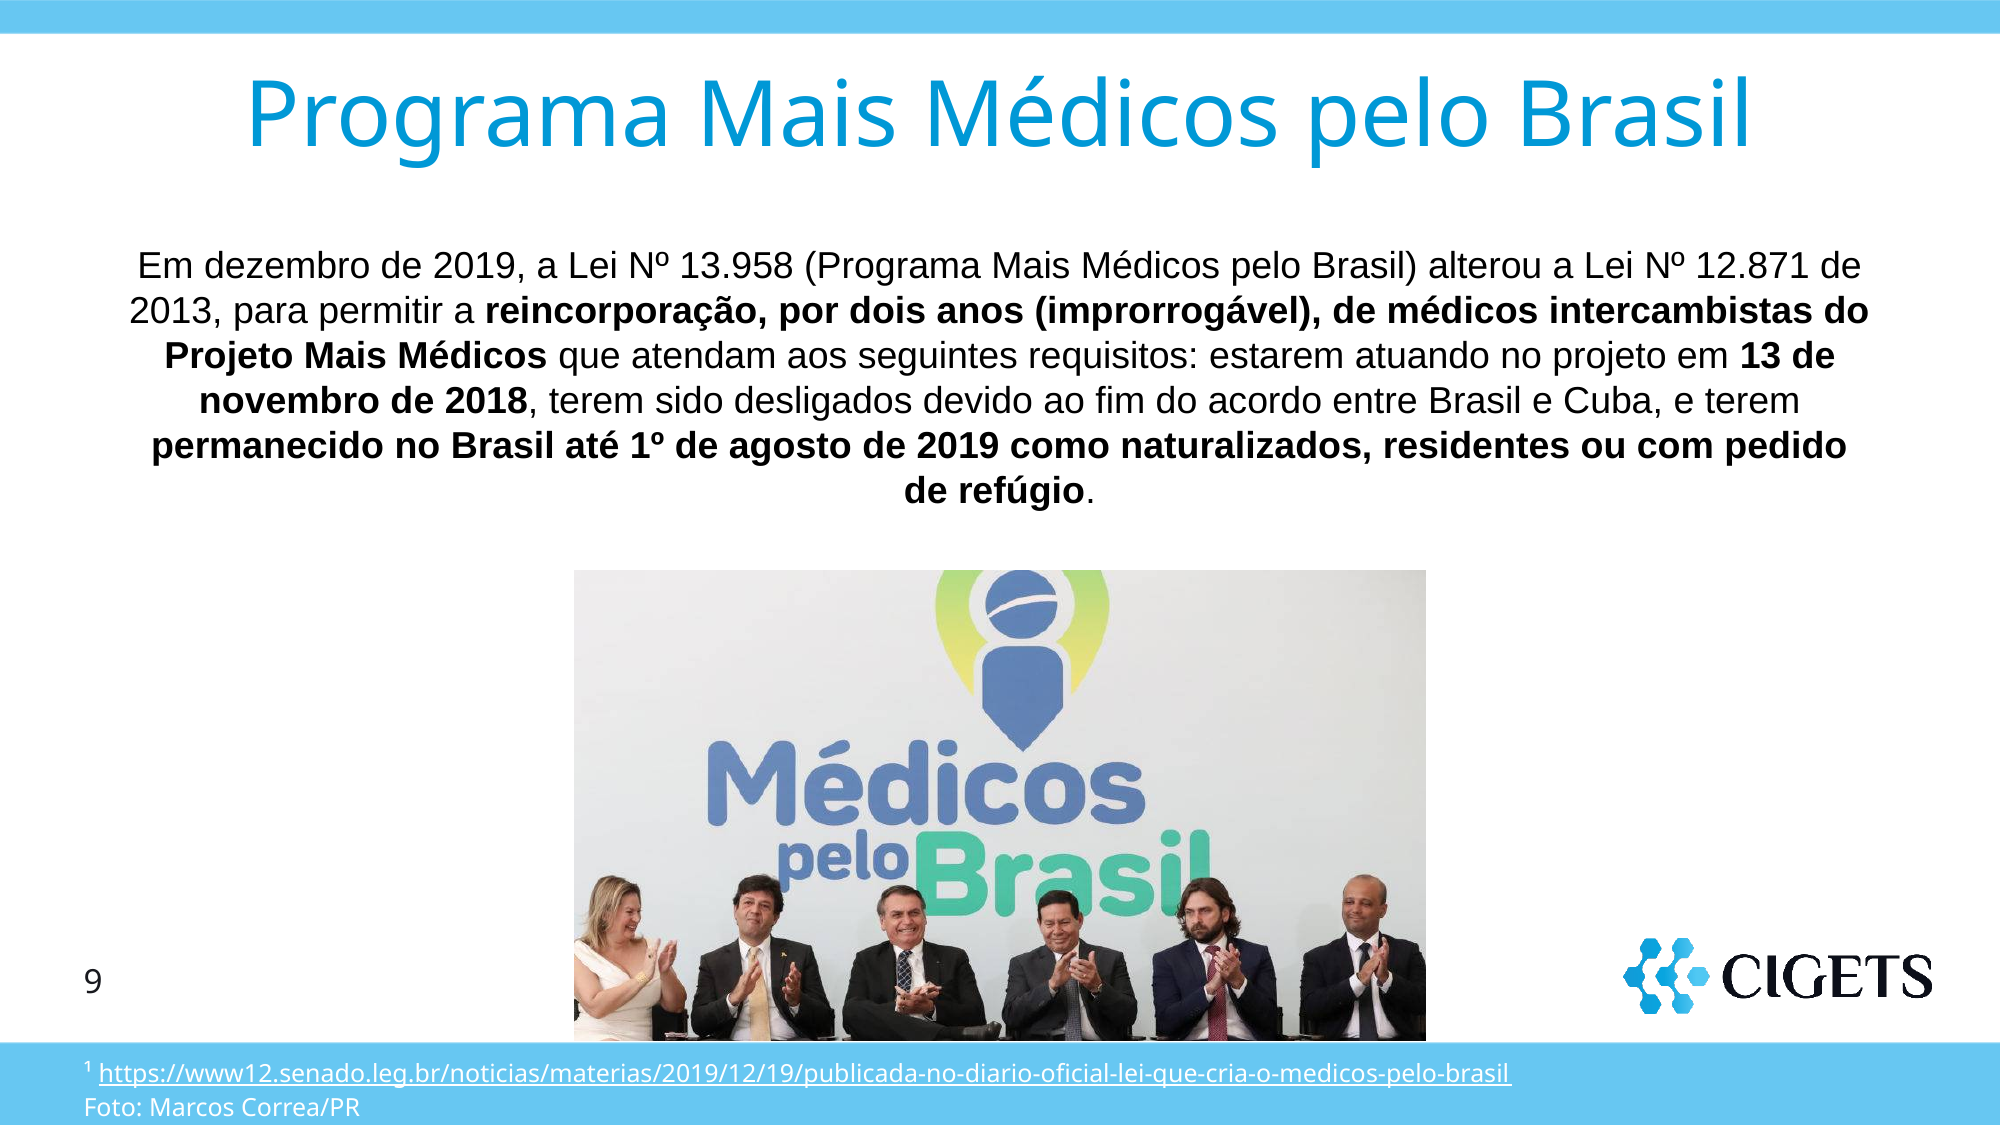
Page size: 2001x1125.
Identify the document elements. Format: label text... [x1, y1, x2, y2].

title Programa Mais Médicos pelo Brasil [137, 59, 1863, 233]
picture [0, 0, 2000, 1125]
text_box ¹ https://www12.senado.leg.br/noticias/materias/2019/12/19/publicada-no-diario-oficial-lei-que-cria-o-medicos-pelo-brasil Foto: Marcos Correa/PR [68, 1049, 1950, 1125]
slide_number 9 [68, 953, 519, 1014]
text_box Em dezembro de 2019, a Lei Nº 13.958 (Programa Mais Médicos pelo Brasil) alterou a Lei Nº 12.871 de 2013, para permitir a reincorporação, por dois anos (improrrogável), de médicos intercambistas do Projeto Mais Médicos que atendam aos seguintes requisitos: estarem atuando no projeto em 13 de novembro de 2018, terem sido desligados devido ao fim do acordo entre Brasil e Cuba, e terem permanecido no Brasil até 1º de agosto de 2019 como naturalizados, residentes ou com pedido de refúgio. [109, 233, 1891, 654]
